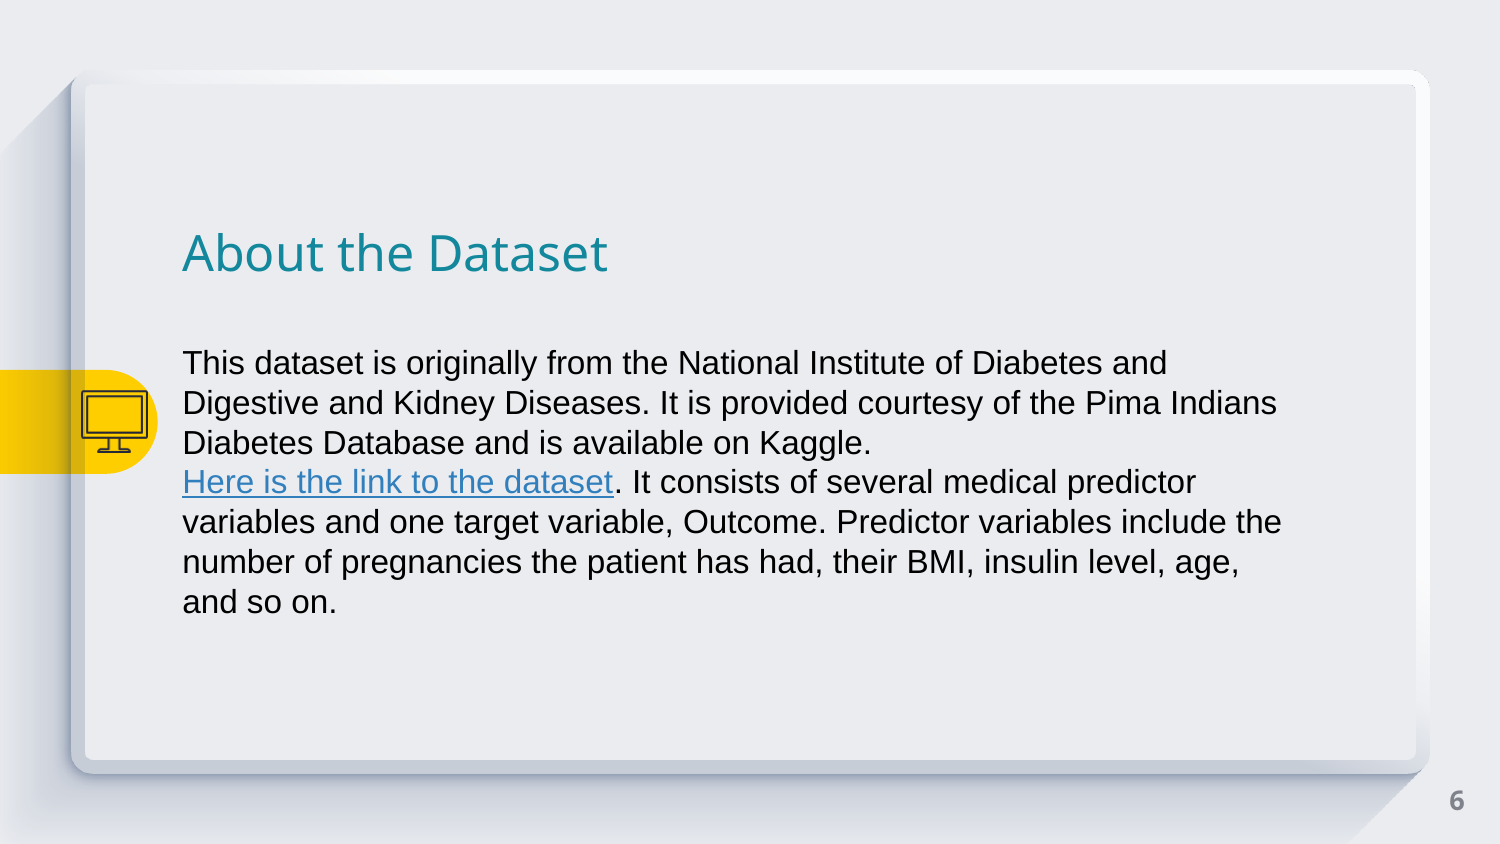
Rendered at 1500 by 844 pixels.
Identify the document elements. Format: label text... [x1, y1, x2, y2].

slide_number 6 [1414, 759, 1500, 844]
picture [0, 0, 1500, 844]
text_box About the Dataset This dataset is originally from the National Institute of Diabetes and Digestive and Kidney Diseases. It is provided courtesy of the Pima Indians Diabetes Database and is available on Kaggle. Here is the link to the dataset. It consists of several medical predictor variables and one target variable, Outcome. Predictor variables include the number of pregnancies the patient has had, their BMI, insulin level, age, and so on. [167, 213, 1309, 628]
